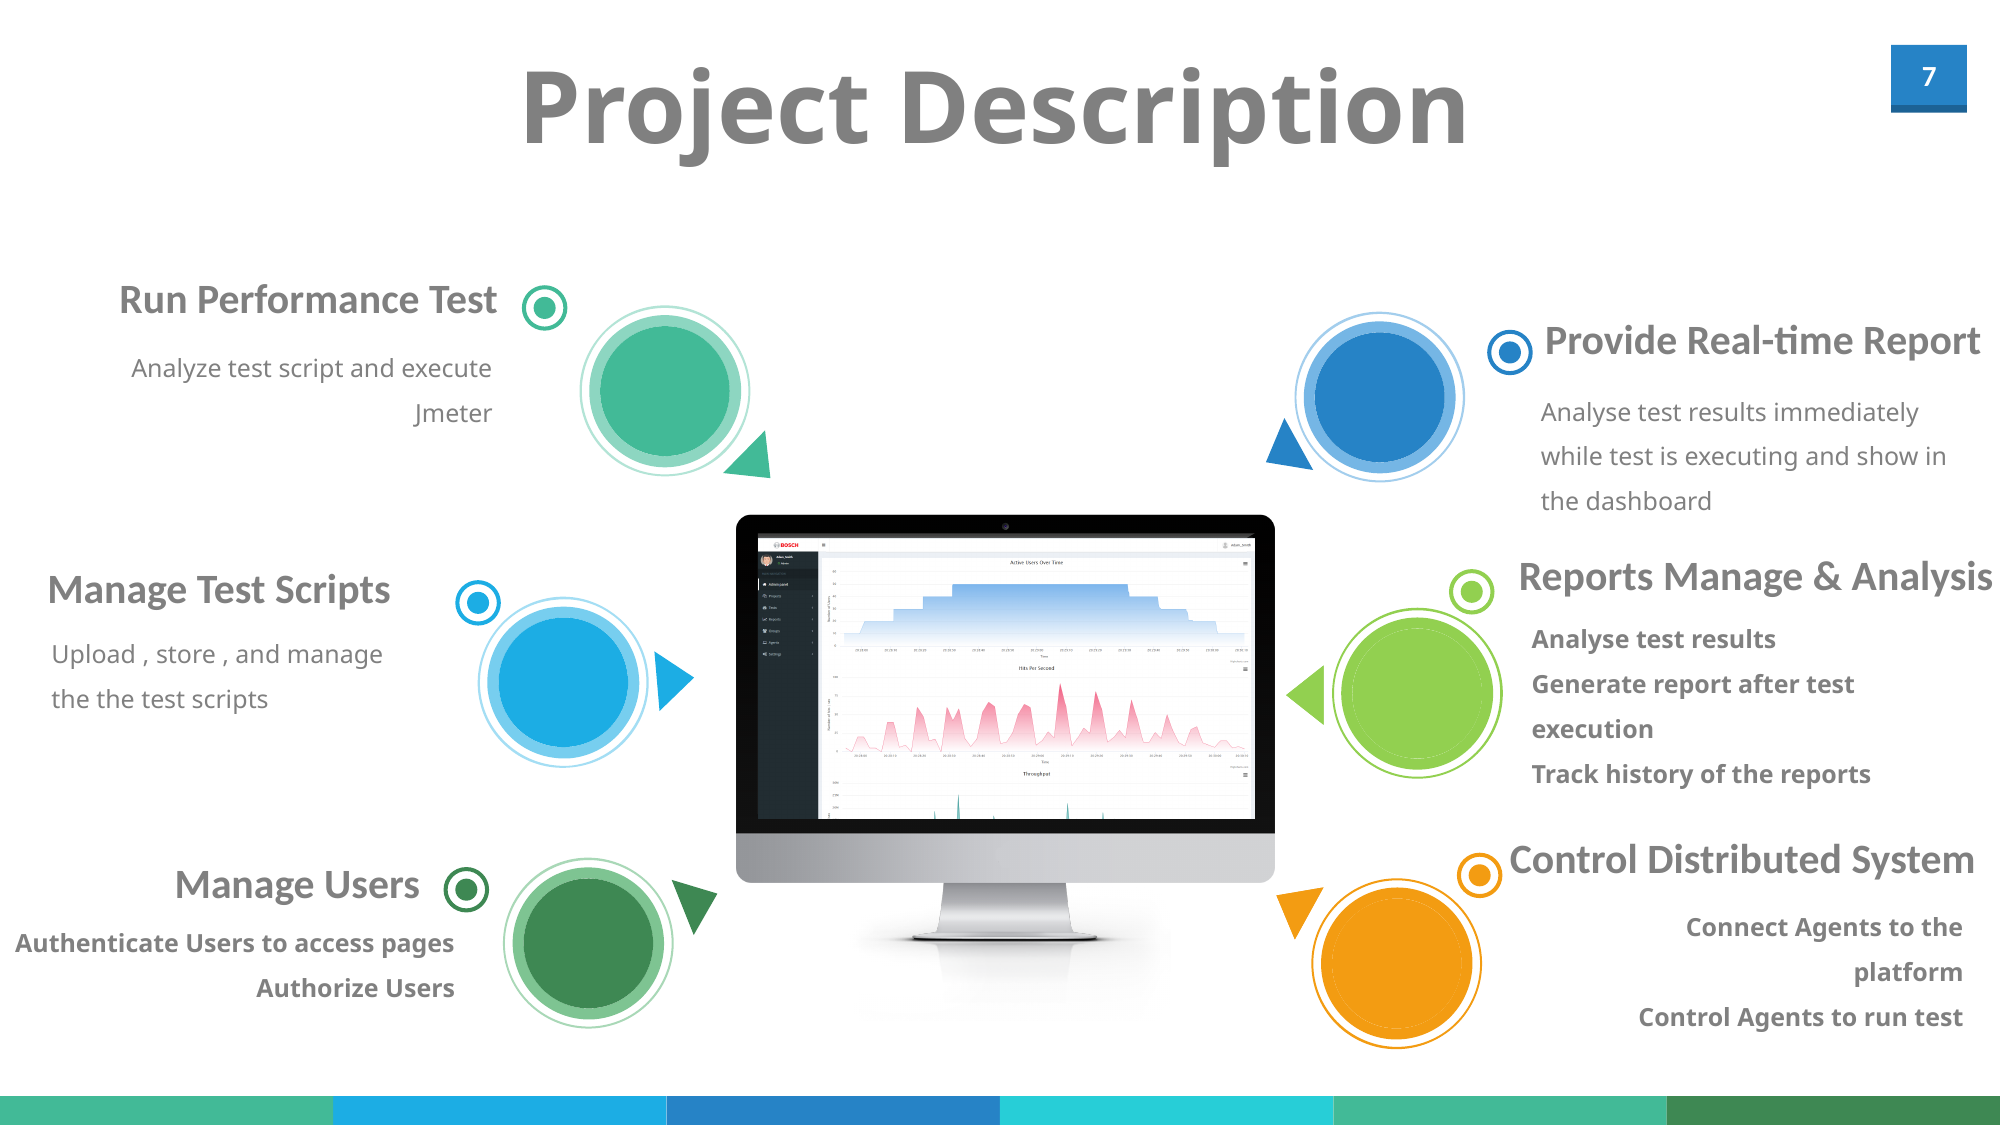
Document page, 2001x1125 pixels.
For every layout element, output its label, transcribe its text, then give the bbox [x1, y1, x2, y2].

text_box Reports Manage & Analysis [1504, 541, 2000, 607]
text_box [573, 305, 771, 479]
text_box Project Description [503, 36, 1488, 171]
text_box Provide Real-time Report [1530, 305, 1997, 371]
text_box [689, 462, 1304, 1039]
text_box Analyze test script and execute Jmeter [109, 330, 508, 435]
text_box Connect Agents to the platform Control Agents to run test [1580, 889, 1979, 1040]
text_box Authenticate Users to access pages Authorize Users [0, 904, 471, 1010]
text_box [1448, 569, 1495, 615]
text_box Upload , store , and manage the the test scripts [36, 616, 435, 721]
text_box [1456, 852, 1503, 899]
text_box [455, 580, 501, 626]
text_box Analyse test results immediately while test is executing and show in the dashboard [1526, 373, 1979, 523]
text_box Run Performance Test [104, 264, 513, 330]
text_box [469, 596, 662, 770]
text_box Manage Users [159, 849, 436, 904]
text_box Manage Test Scripts [32, 554, 406, 620]
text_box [1487, 329, 1533, 376]
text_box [1261, 865, 1486, 1037]
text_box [0, 1095, 2000, 1125]
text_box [521, 285, 568, 331]
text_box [500, 847, 689, 1019]
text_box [1251, 322, 1469, 494]
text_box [1286, 607, 1503, 779]
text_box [443, 867, 490, 913]
text_box Analyse test results Generate report after test execution Track history of the reports [1516, 601, 1988, 824]
text_box Control Distributed System [1494, 824, 1991, 889]
